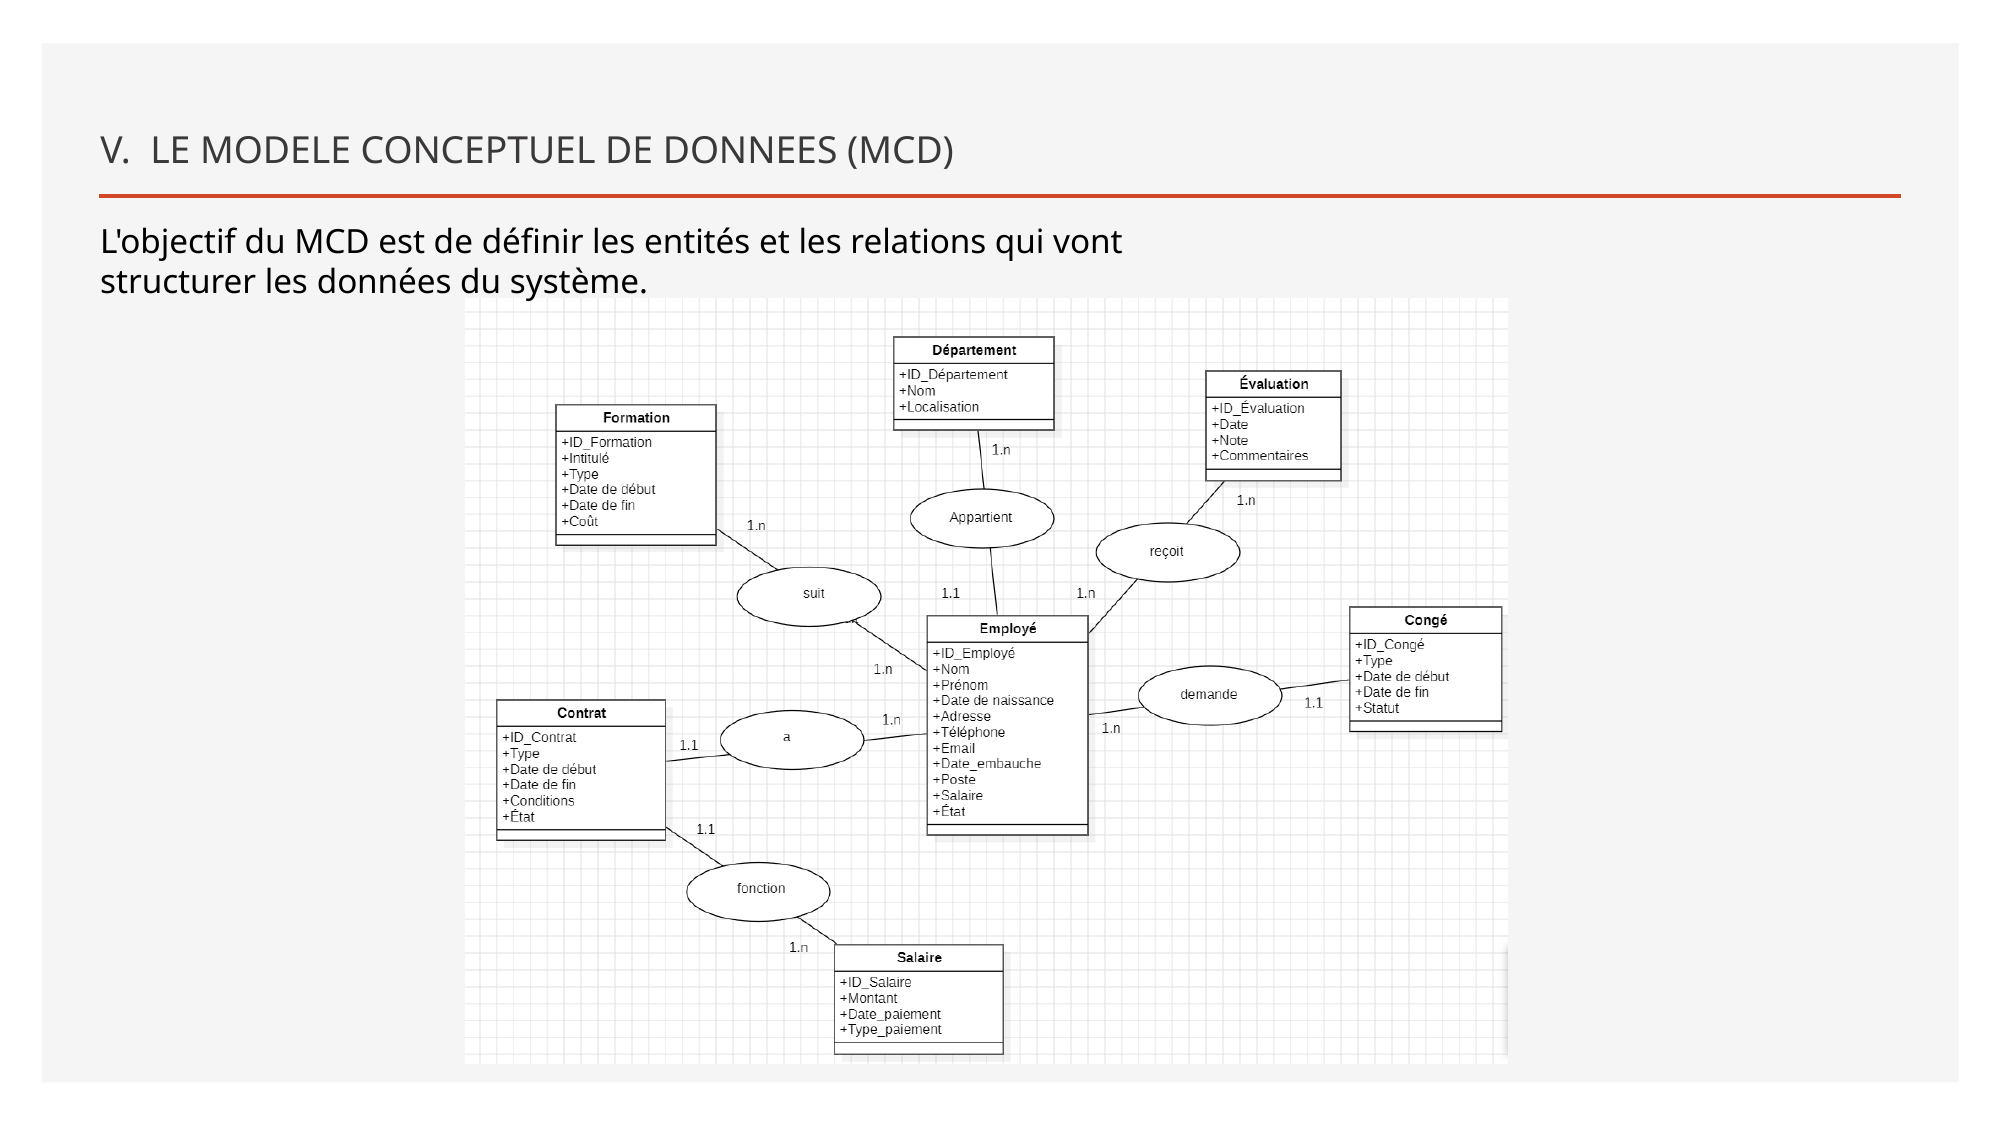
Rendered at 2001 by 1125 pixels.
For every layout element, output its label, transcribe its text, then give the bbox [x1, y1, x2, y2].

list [465, 298, 1508, 1064]
text_box L'objectif du MCD est de définir les entités et les relations qui vont structurer les données du système. [85, 212, 1288, 333]
title V. LE MODELE CONCEPTUEL DE DONNEES (MCD) [85, 73, 1800, 179]
